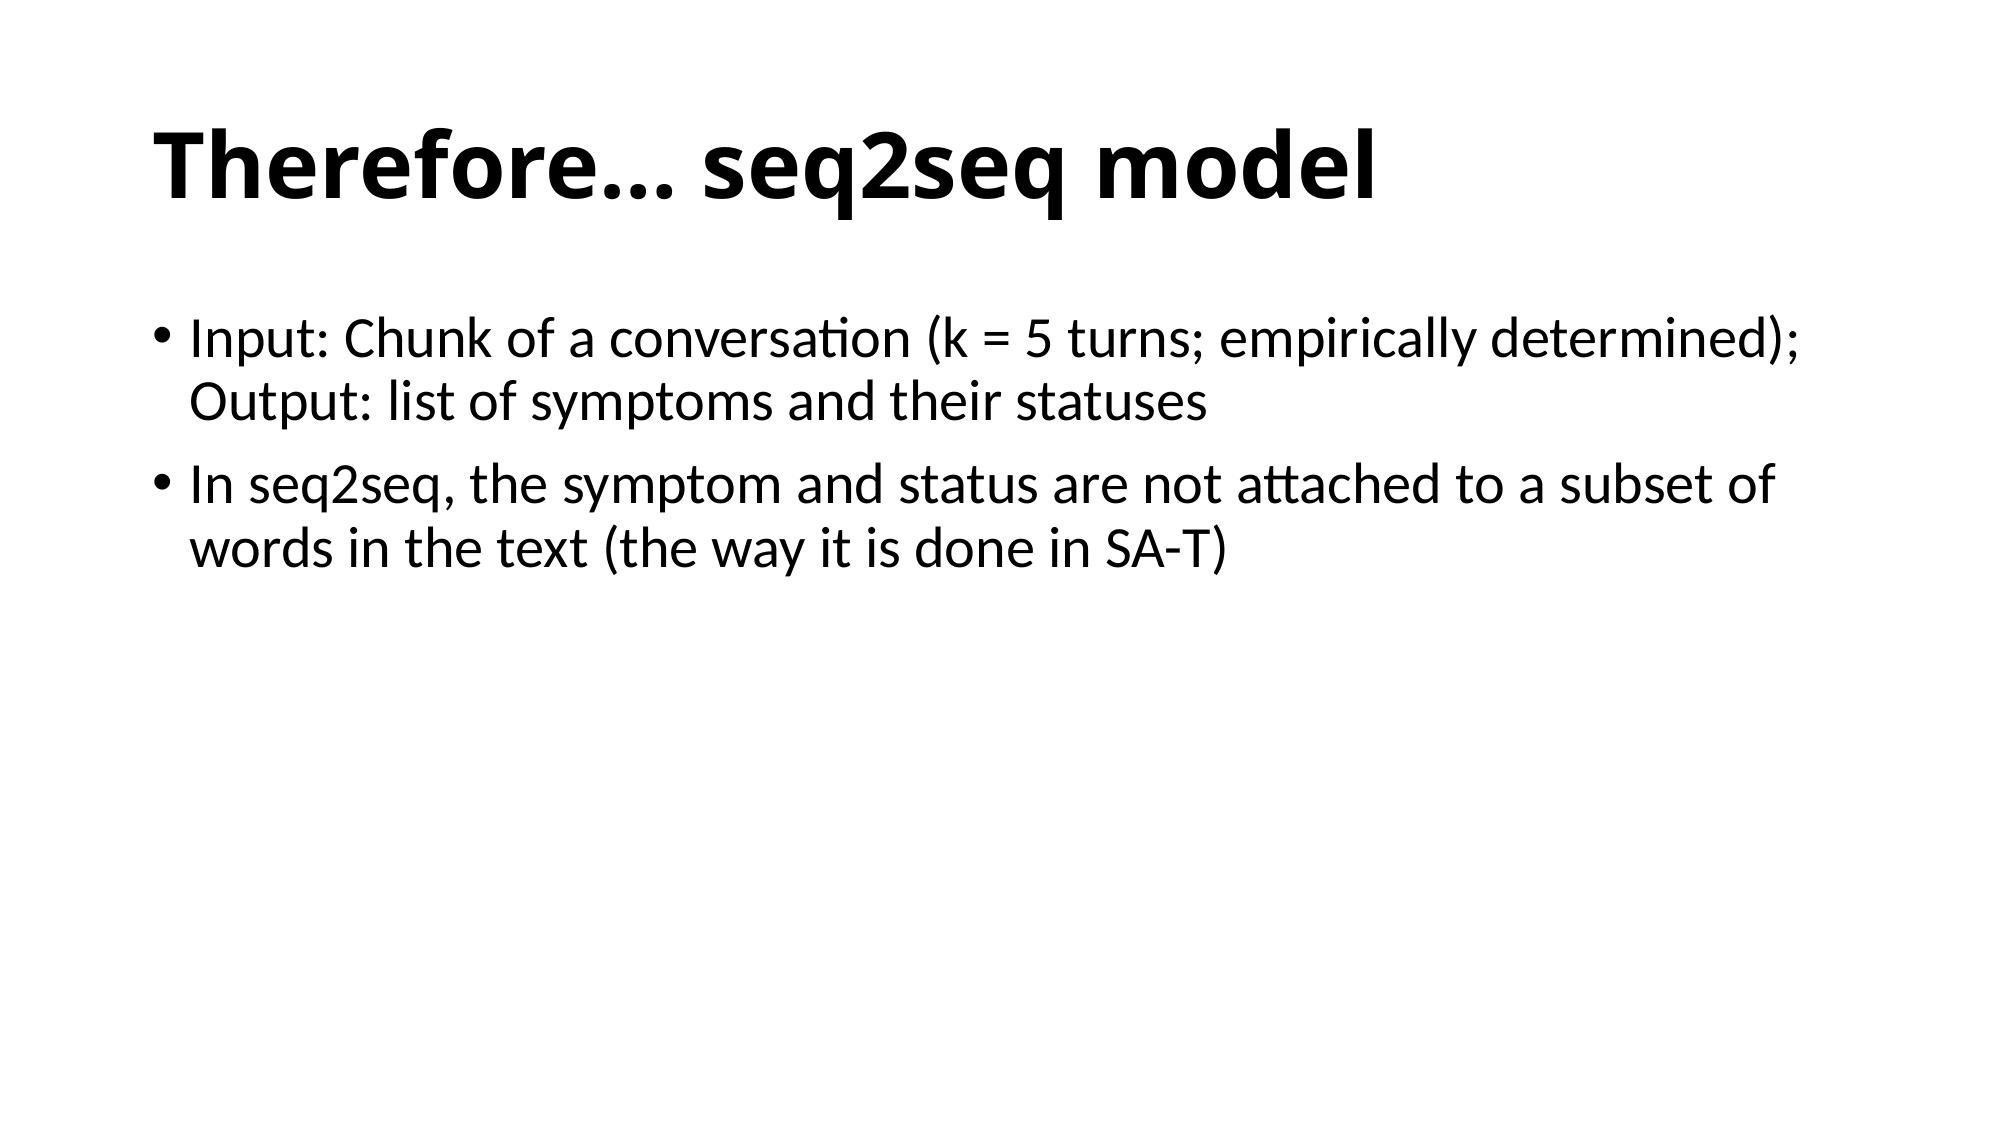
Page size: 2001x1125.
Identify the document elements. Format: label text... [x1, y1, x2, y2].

list Input: Chunk of a conversation (k = 5 turns; empirically determined); Output: list of symptoms and their statuses In seq2seq, the symptom and status are not attached to a subset of words in the text (the way it is done in SA-T) [137, 299, 1863, 1014]
title Therefore… seq2seq model [137, 59, 1863, 278]
